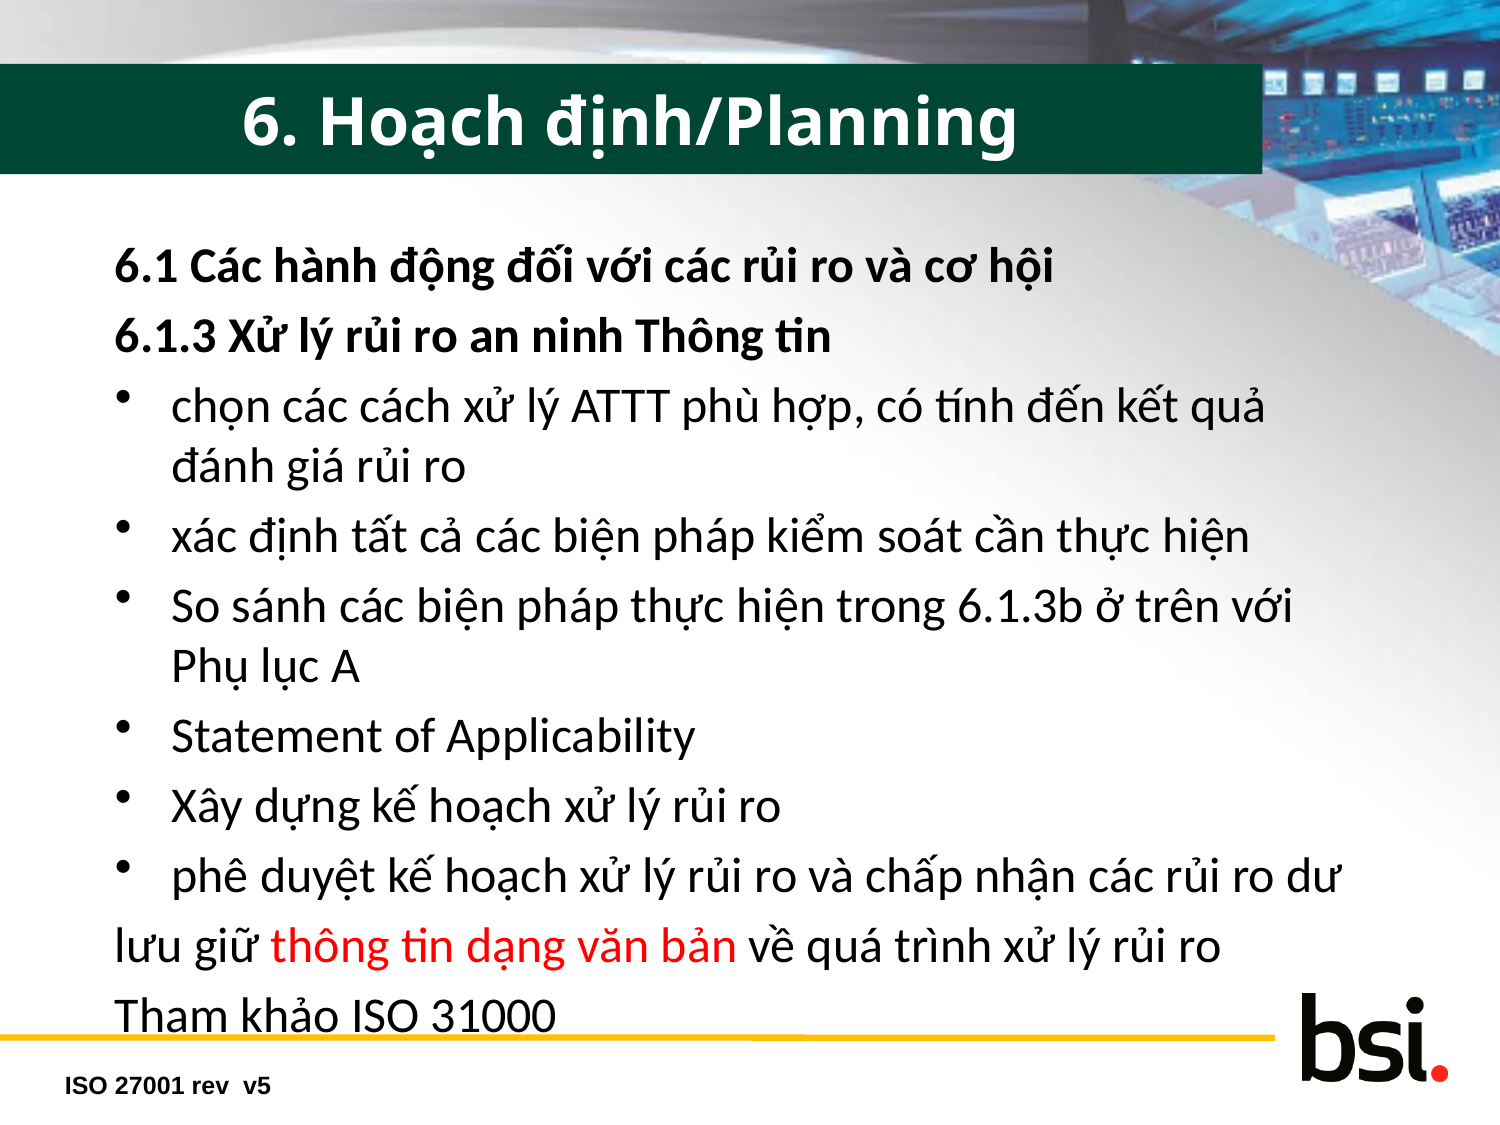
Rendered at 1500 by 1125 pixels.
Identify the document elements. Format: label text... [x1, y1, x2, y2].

list 6.1 Các hành động đối với các rủi ro và cơ hội 6.1.3 Xử lý rủi ro an ninh Thông tin chọn các cách xử lý ATTT phù hợp, có tính đến kết quả đánh giá rủi ro xác định tất cả các biện pháp kiểm soát cần thực hiện So sánh các biện pháp thực hiện trong 6.1.3b ở trên với Phụ lục A Statement of Applicability Xây dựng kế hoạch xử lý rủi ro phê duyệt kế hoạch xử lý rủi ro và chấp nhận các rủi ro dư lưu giữ thông tin dạng văn bản về quá trình xử lý rủi ro Tham khảo ISO 31000 [99, 224, 1388, 988]
title 6. Hoạch định/Planning [0, 63, 1263, 175]
picture [1302, 993, 1448, 1082]
